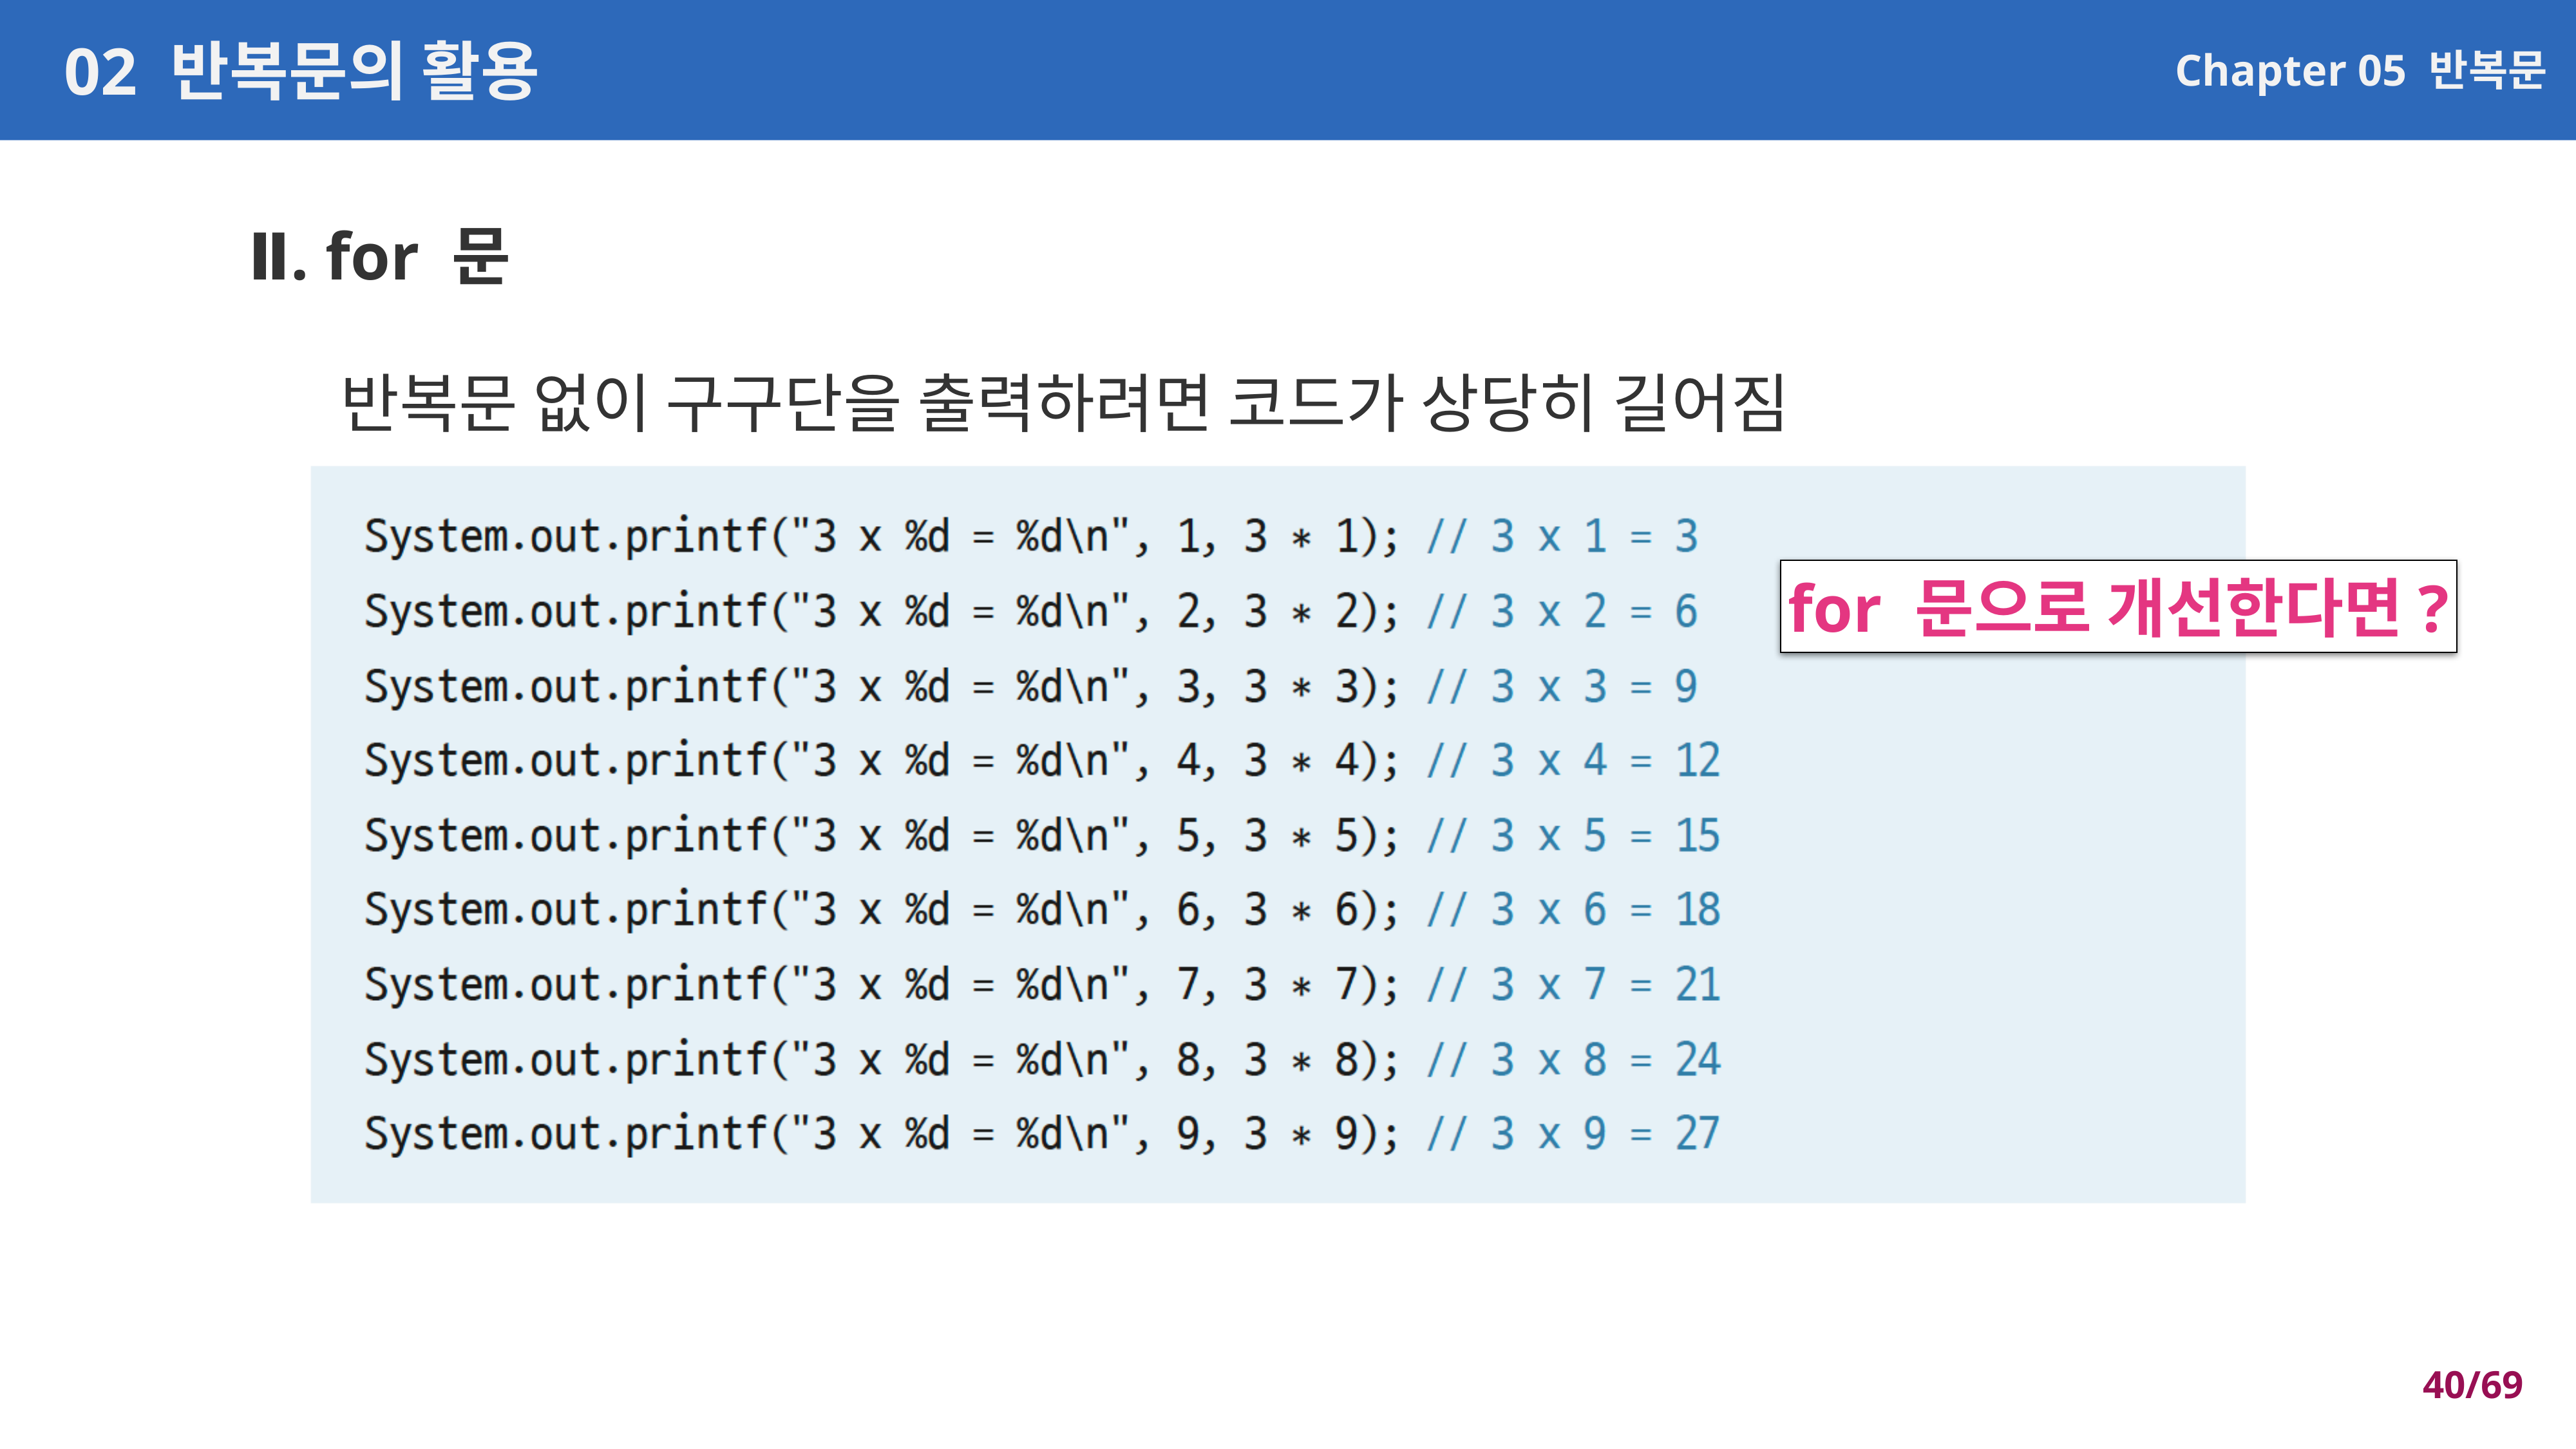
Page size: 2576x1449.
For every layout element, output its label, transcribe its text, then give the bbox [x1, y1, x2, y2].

text_box 반복문 없이 구구단을 출력하려면 코드가 상당히 길어짐 [333, 355, 1798, 448]
picture [307, 462, 2249, 1207]
text_box [0, 0, 2576, 140]
text_box Ⅱ. for 문 [240, 207, 519, 300]
text_box 02 반복문의 활용 [57, 23, 548, 115]
text_box Chapter 05 반복문 [2167, 35, 2555, 102]
text_box for 문으로 개선한다면? [2249, 560, 2458, 653]
